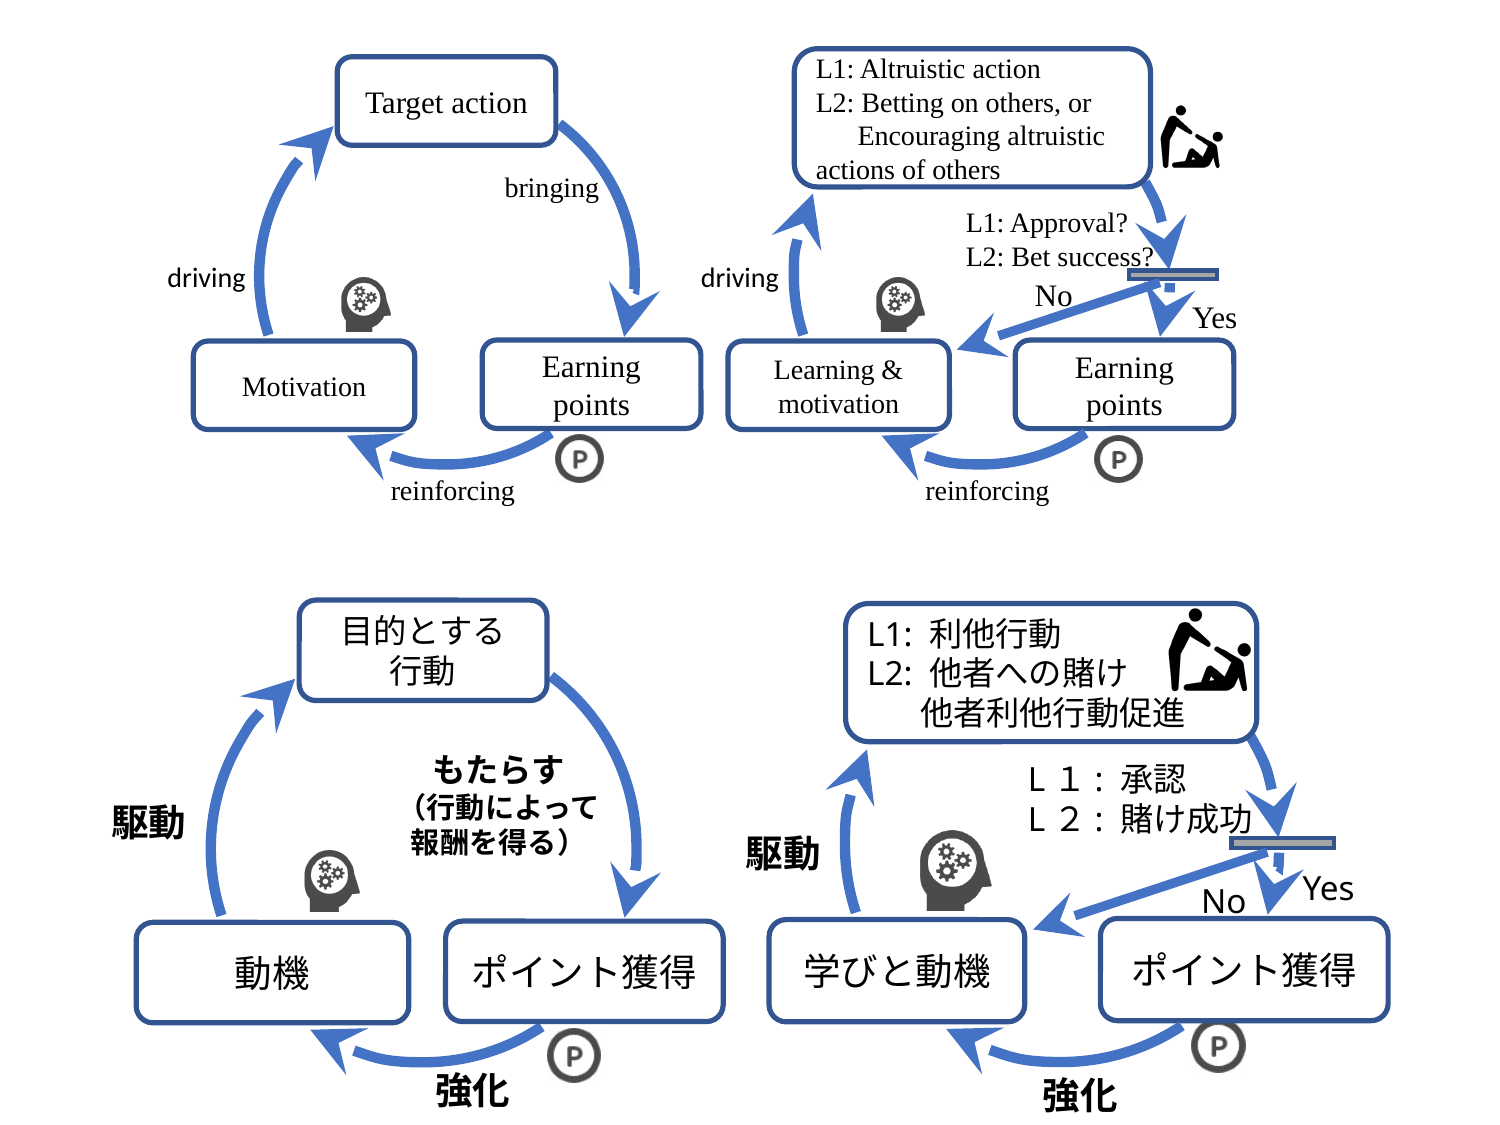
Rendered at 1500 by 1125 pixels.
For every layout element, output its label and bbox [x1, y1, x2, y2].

text_box [152, 56, 701, 514]
text_box [686, 48, 1265, 514]
text_box [96, 593, 1389, 1125]
